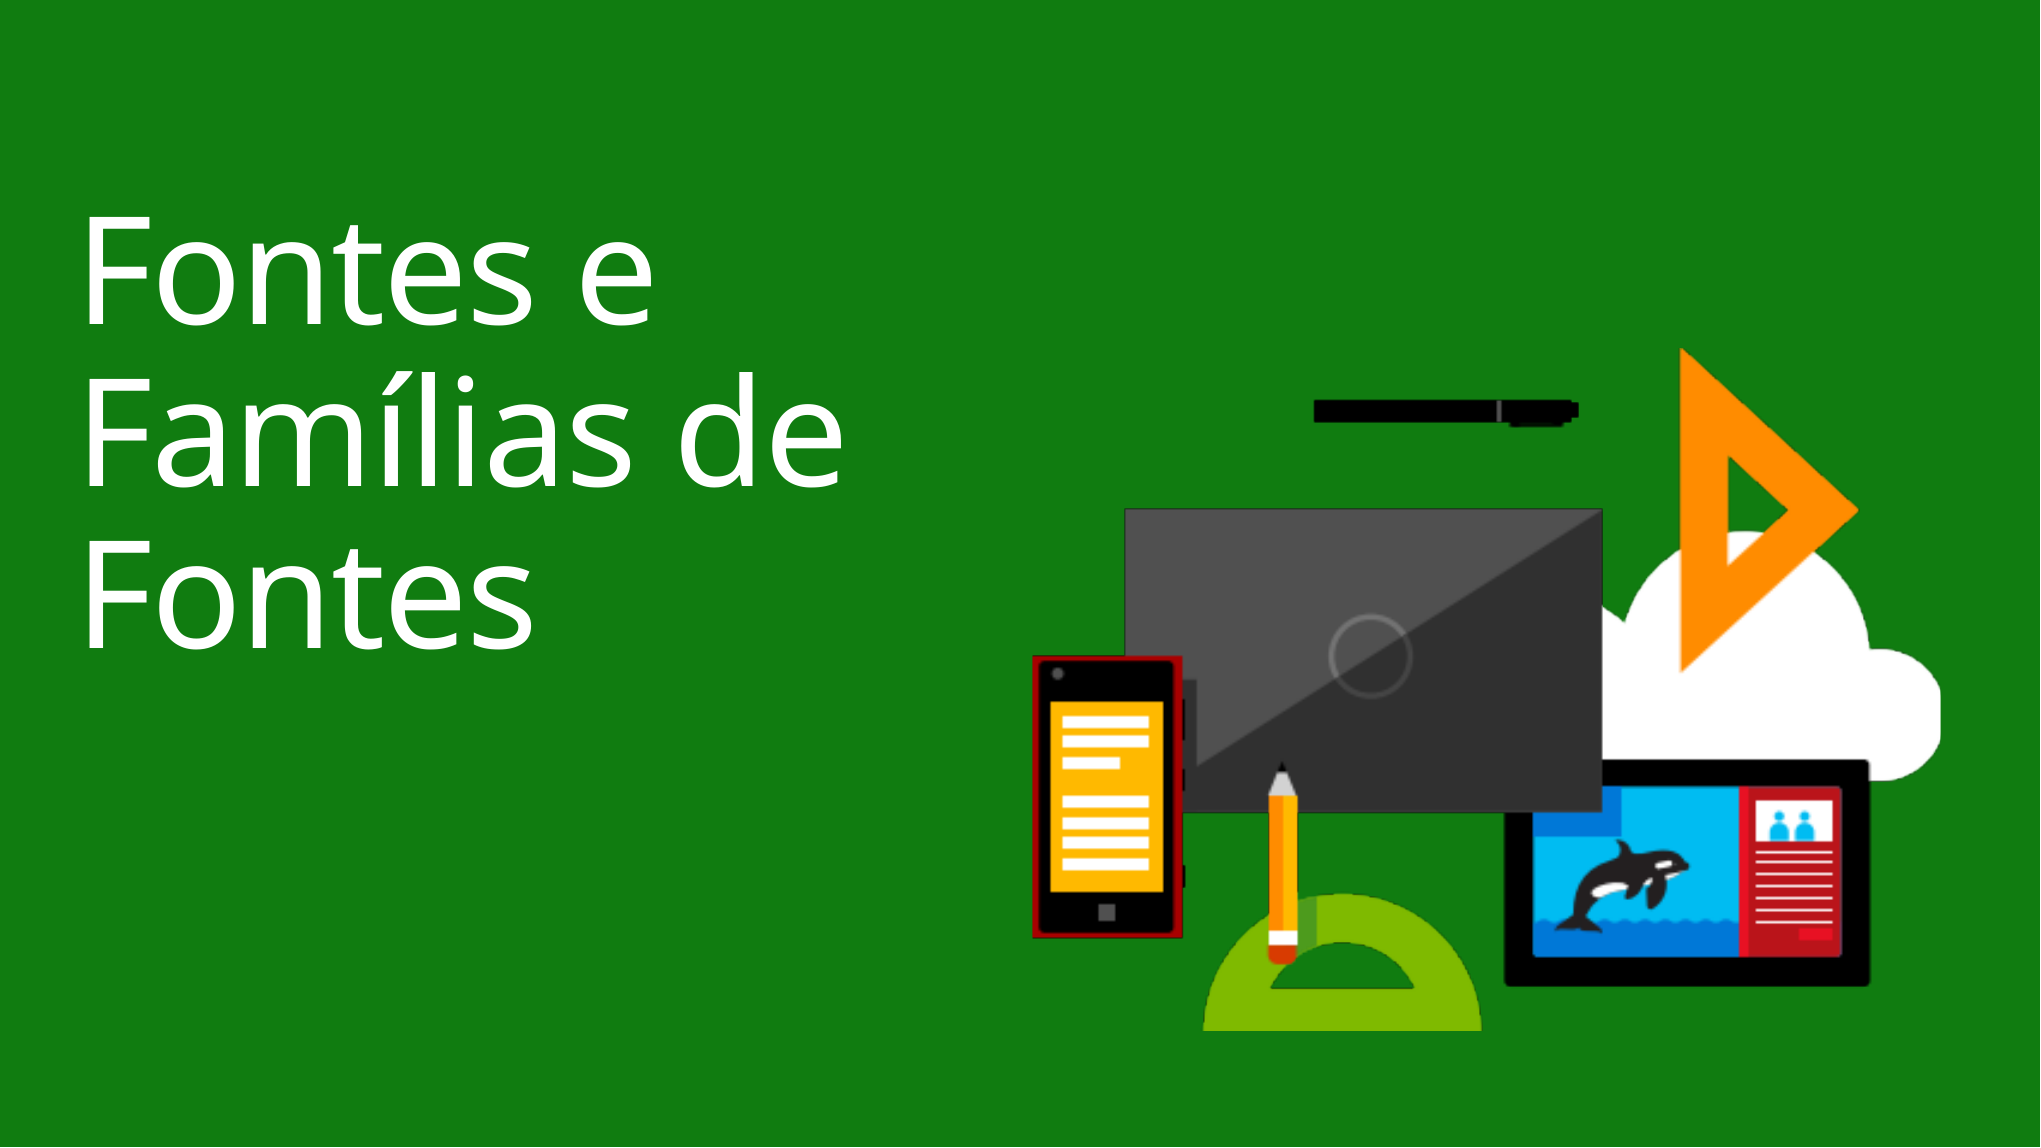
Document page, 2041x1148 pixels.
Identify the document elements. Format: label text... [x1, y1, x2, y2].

title Fontes e Famílias de Fontes [60, 180, 1260, 538]
